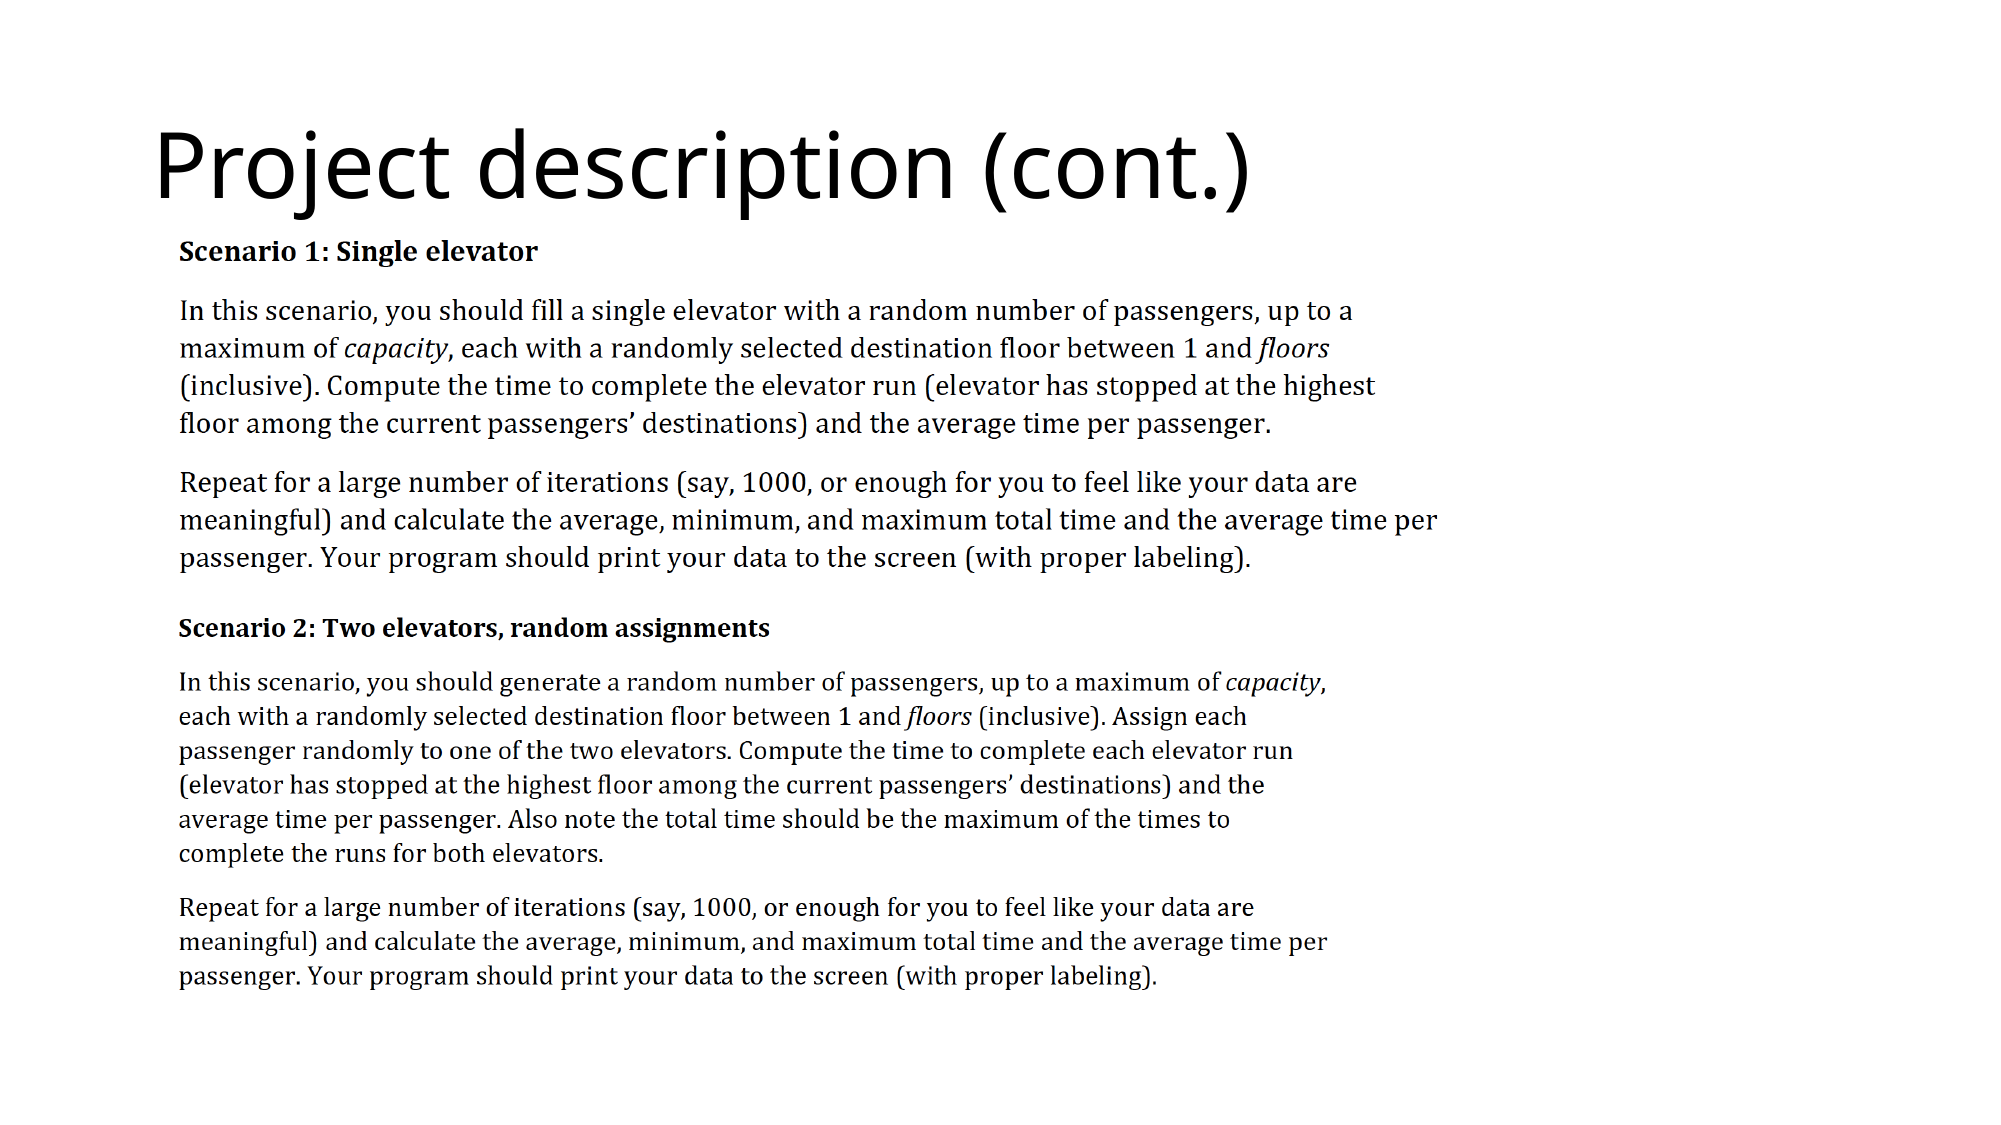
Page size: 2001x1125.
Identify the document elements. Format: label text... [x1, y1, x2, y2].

title Project description (cont.) [137, 59, 1863, 278]
picture [137, 222, 1487, 1014]
